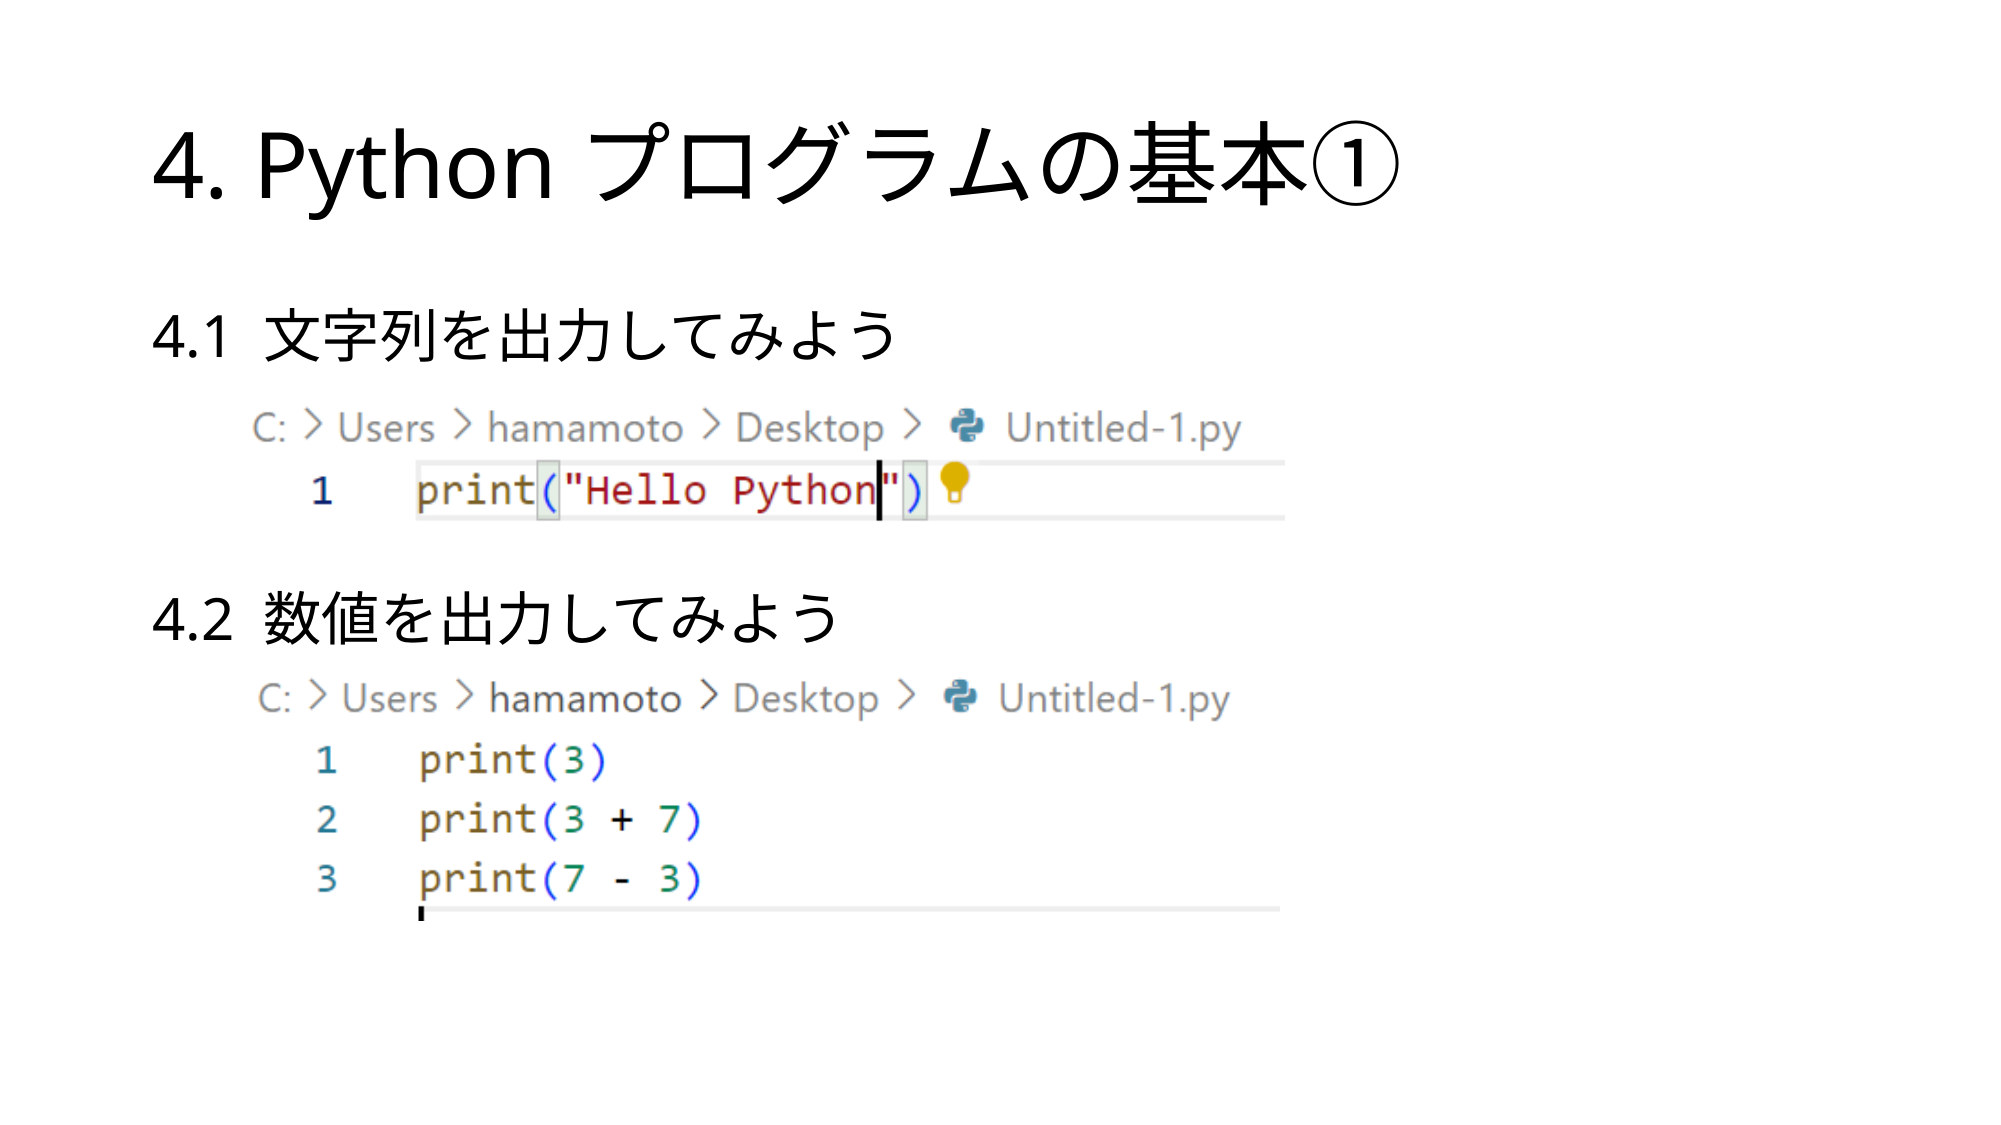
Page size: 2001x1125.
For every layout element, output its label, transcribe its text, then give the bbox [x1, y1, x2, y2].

title 4. Pythonプログラムの基本① [137, 59, 1863, 278]
picture [232, 671, 1280, 921]
text_box 4.2 数値を出力してみよう [137, 582, 1863, 682]
picture [246, 398, 1285, 556]
list 4.1 文字列を出力してみよう [137, 299, 1863, 399]
